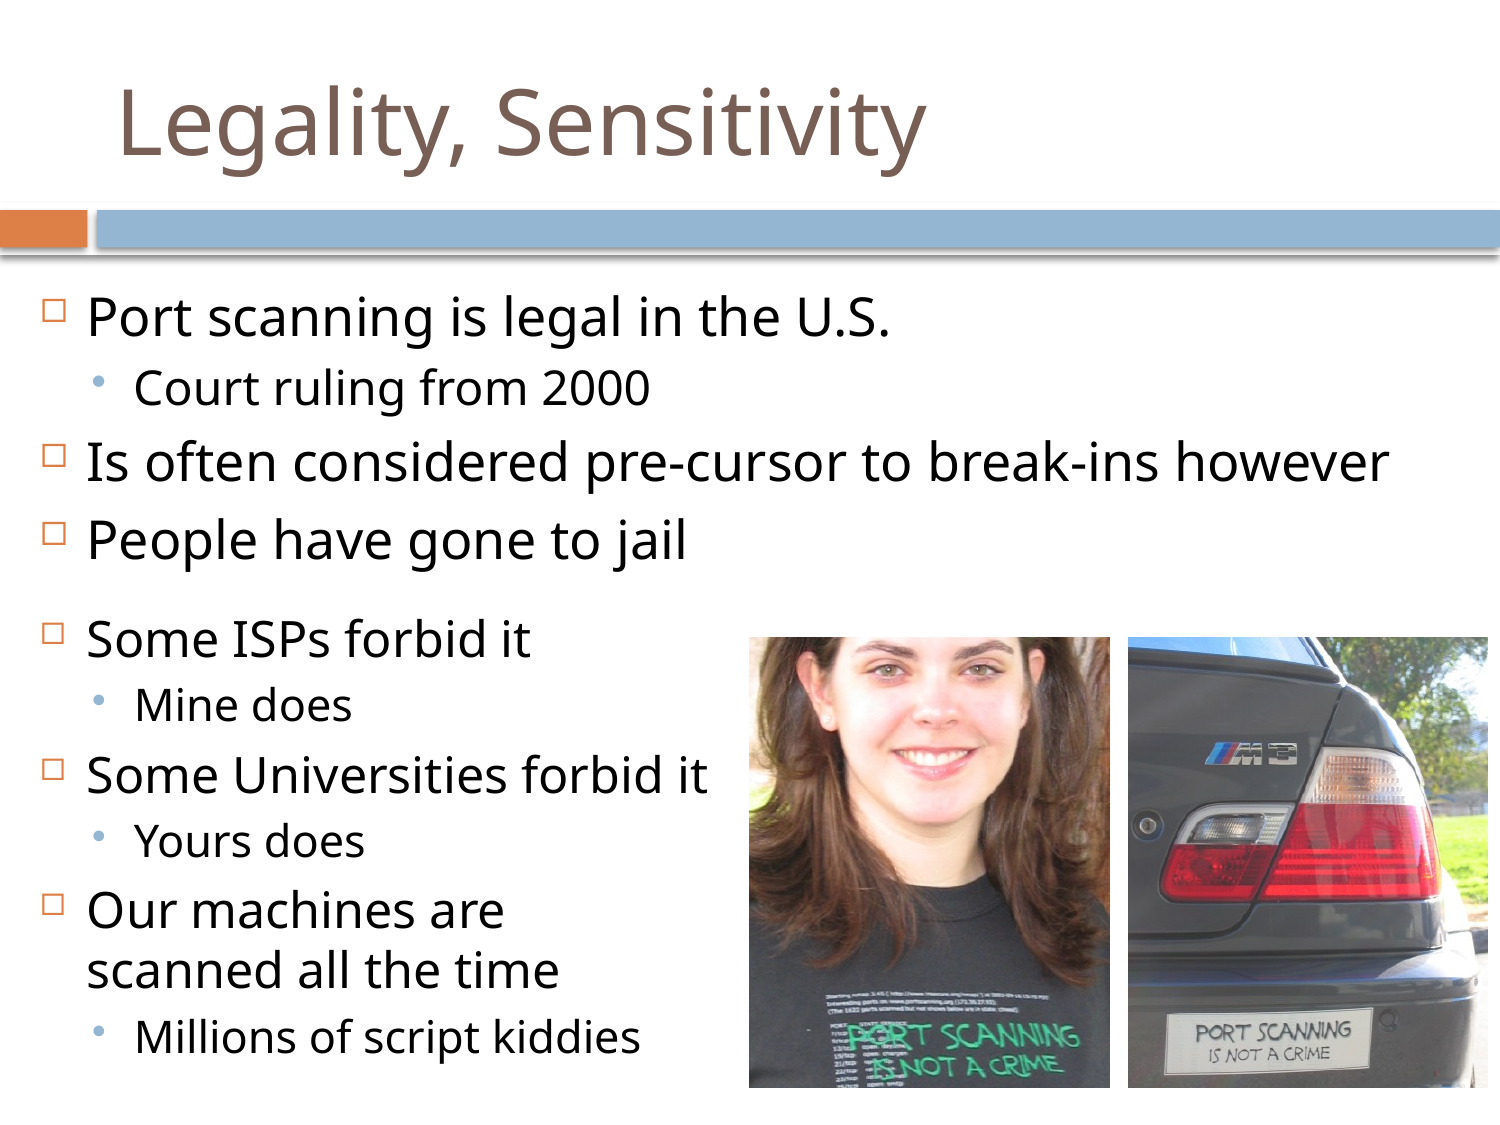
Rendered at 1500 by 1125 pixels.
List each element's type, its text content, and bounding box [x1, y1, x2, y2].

title Legality, Sensitivity [100, 37, 1438, 200]
text_box Some ISPs forbid it Mine does Some Universities forbid it Yours does Our machines are scanned all the time Millions of script kiddies [24, 599, 725, 1113]
list Port scanning is legal in the U.S. Court ruling from 2000 Is often considered pre-cursor to break-ins however People have gone to jail [24, 275, 1425, 588]
picture [749, 637, 1488, 1088]
